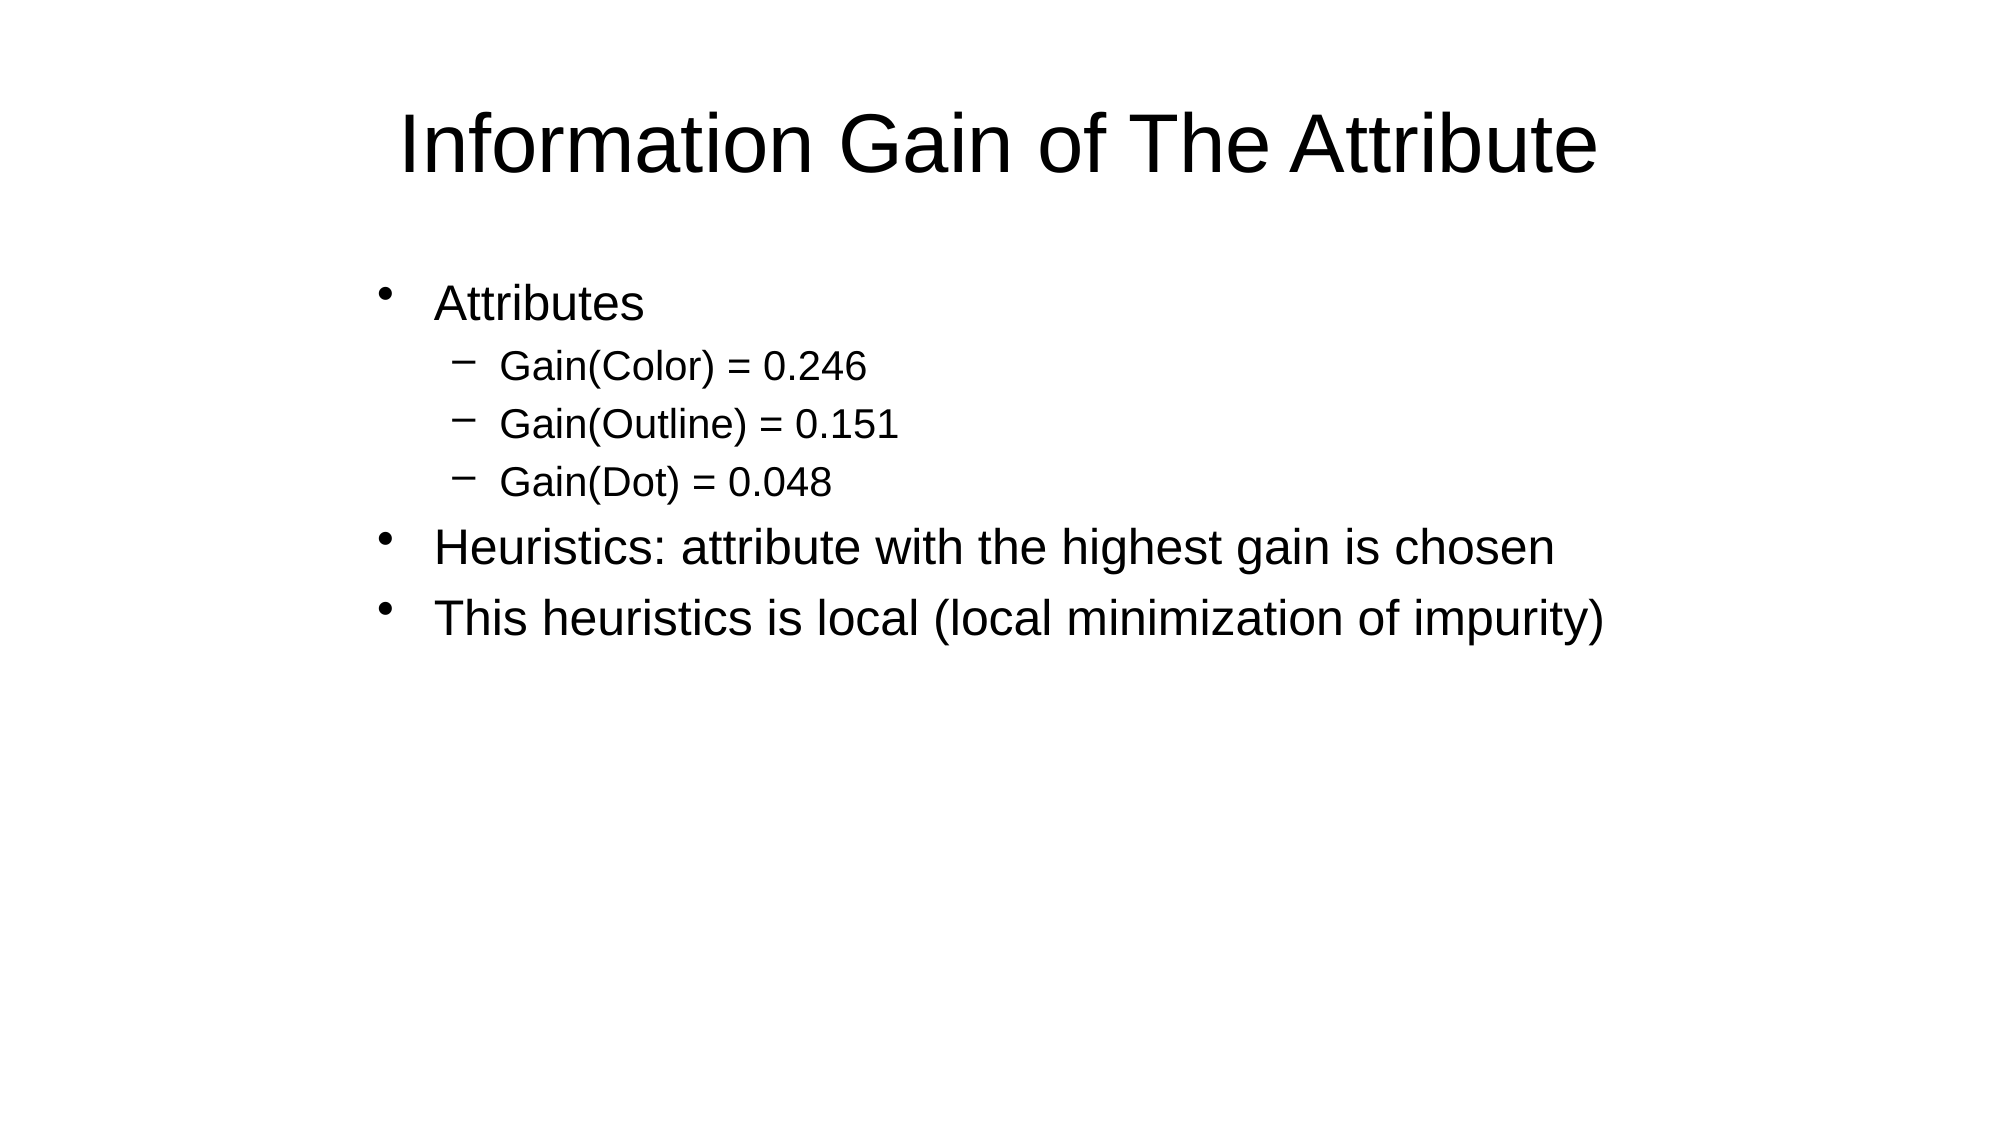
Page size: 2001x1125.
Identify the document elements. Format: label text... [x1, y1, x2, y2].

title Information Gain of The Attribute [99, 45, 1900, 233]
list Attributes Gain(Color) = 0.246 Gain(Outline) = 0.151 Gain(Dot) = 0.048 Heuristics: attribute with the highest gain is chosen This heuristics is local (local minimization of impurity) [362, 262, 1638, 1100]
